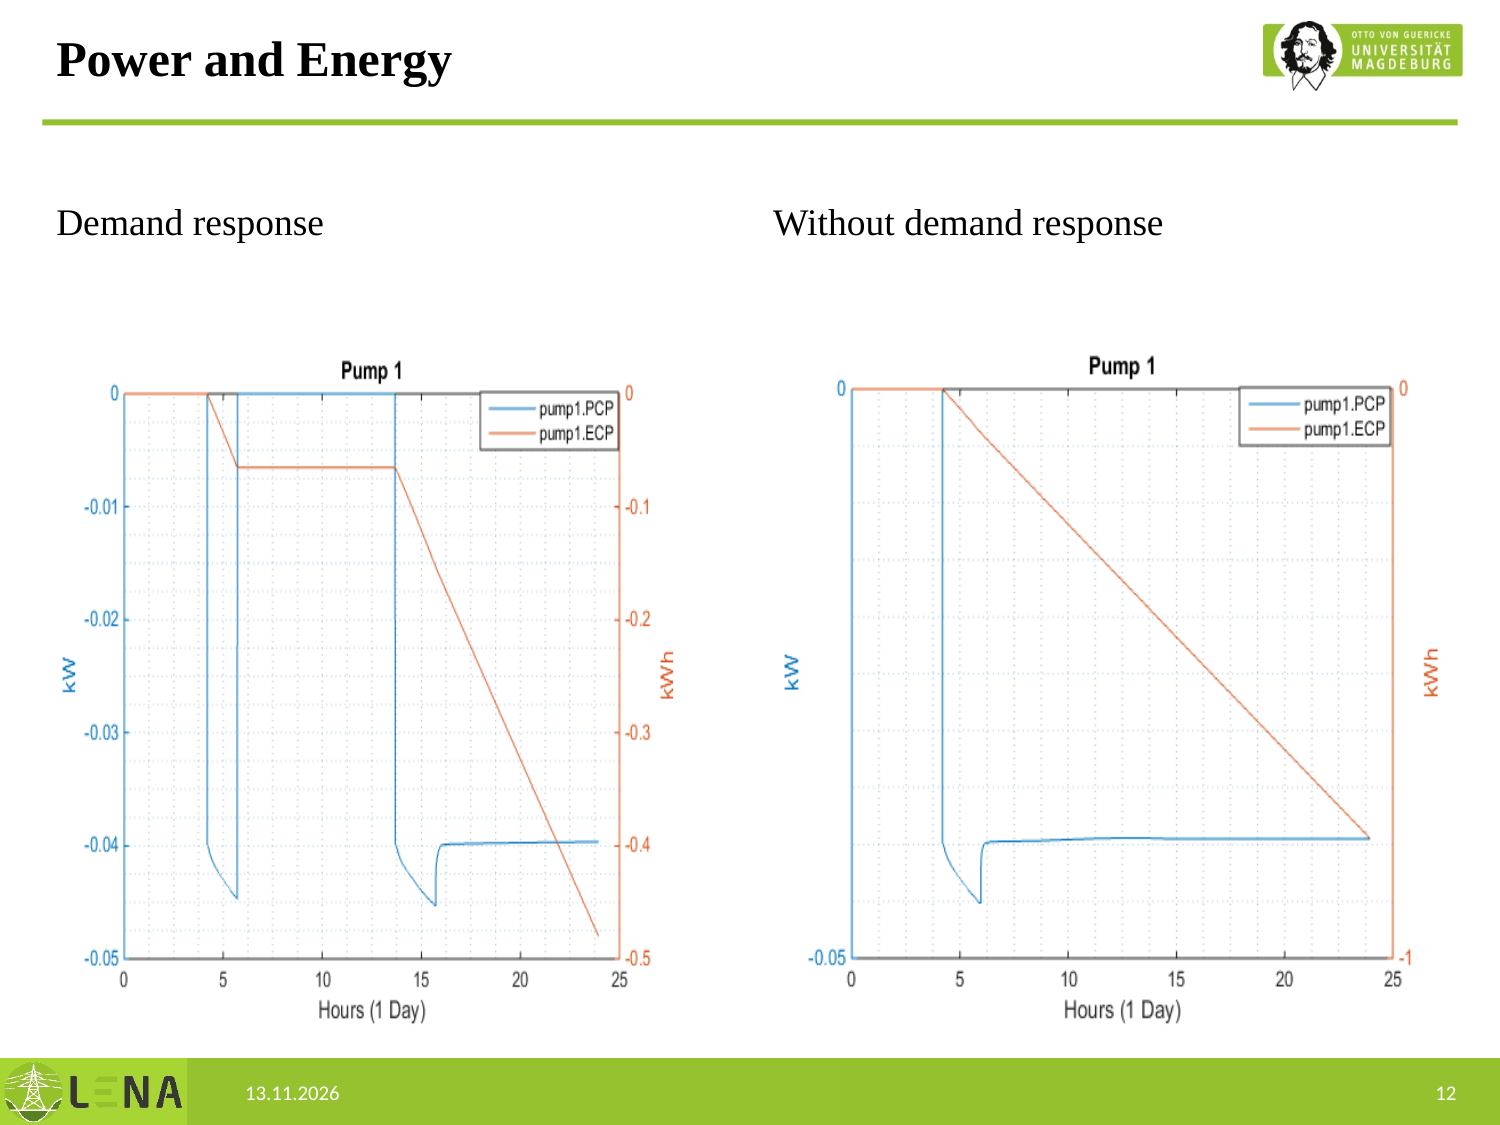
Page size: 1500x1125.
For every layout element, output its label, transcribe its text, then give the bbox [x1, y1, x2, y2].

list Demand response [41, 208, 738, 291]
picture [0, 1058, 187, 1125]
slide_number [230, 1066, 372, 1119]
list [761, 337, 1459, 1036]
list Without demand response [758, 208, 1455, 291]
title Power and Energy [41, 19, 1247, 161]
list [41, 343, 680, 1036]
slide_number 12 [1352, 1066, 1457, 1119]
picture [1263, 21, 1468, 91]
